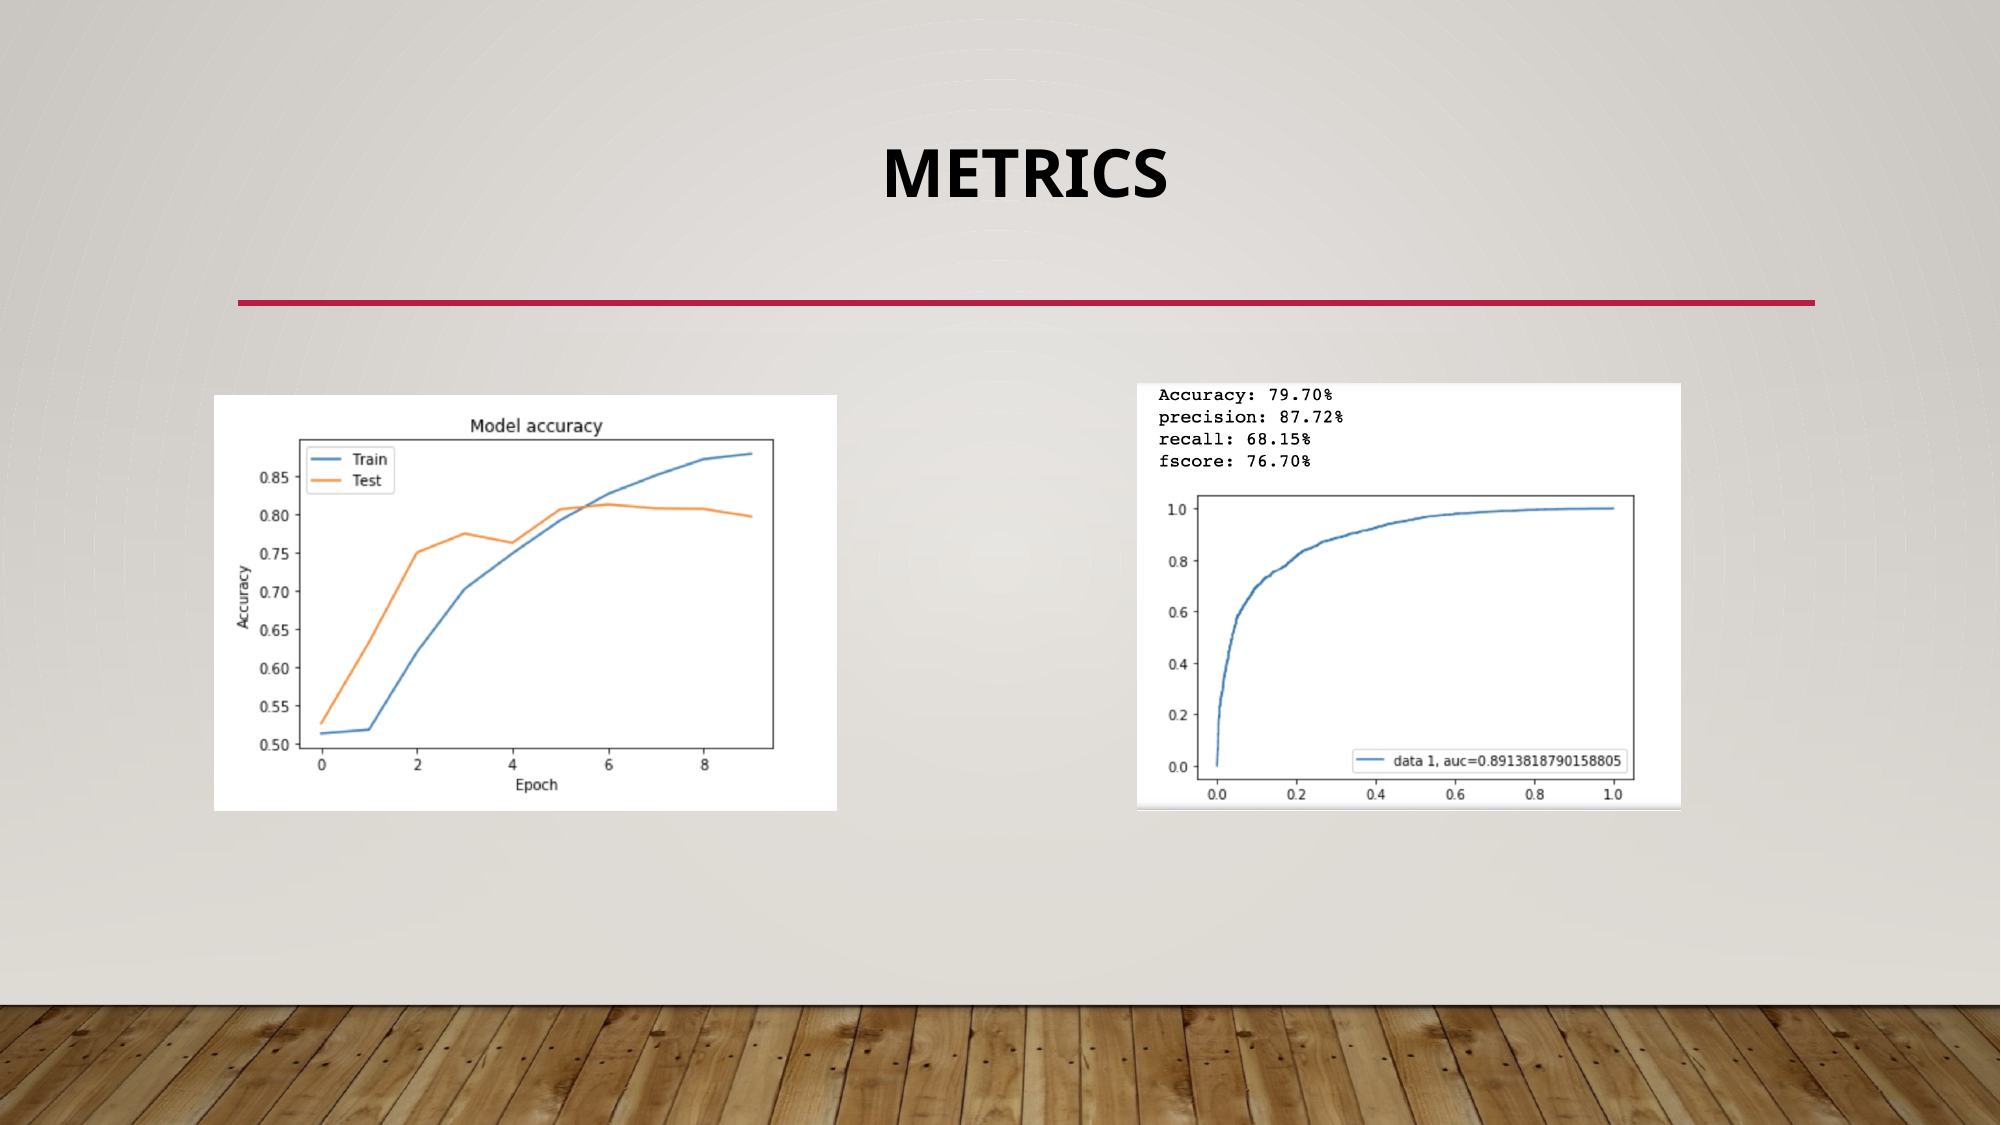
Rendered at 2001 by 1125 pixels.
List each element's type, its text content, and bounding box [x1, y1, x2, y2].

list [214, 395, 838, 812]
picture [0, 1005, 2000, 1125]
picture [1136, 382, 1681, 812]
title Metrics [238, 131, 1814, 305]
